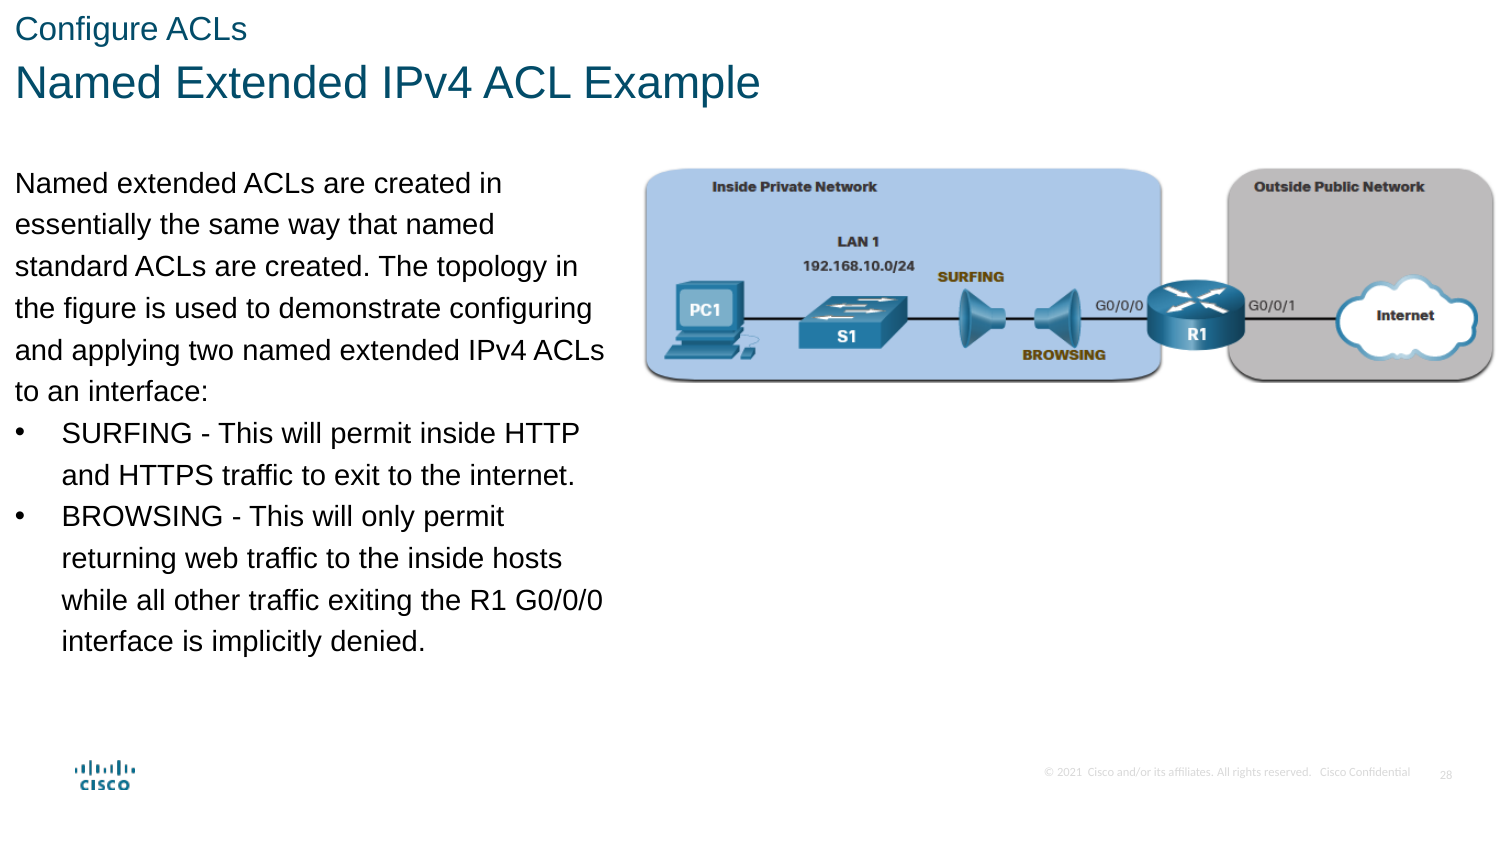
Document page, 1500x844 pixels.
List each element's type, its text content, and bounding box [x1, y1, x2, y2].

picture [638, 162, 1500, 383]
picture [75, 759, 135, 790]
text_box Named extended ACLs are created in essentially the same way that named standard ACLs are created. The topology in the figure is used to demonstrate configuring and applying two named extended IPv4 ACLs to an interface: SURFING - This will permit inside HTTP and HTTPS traffic to exit to the internet. BROWSING - This will only permit returning web traffic to the inside hosts while all other traffic exiting the R1 G0/0/0 interface is implicitly denied. [0, 150, 622, 433]
list Named Extended IPv4 ACL Example [0, 45, 1500, 195]
slide_number 28 [1425, 759, 1500, 797]
list Configure ACLs [0, 0, 1500, 45]
